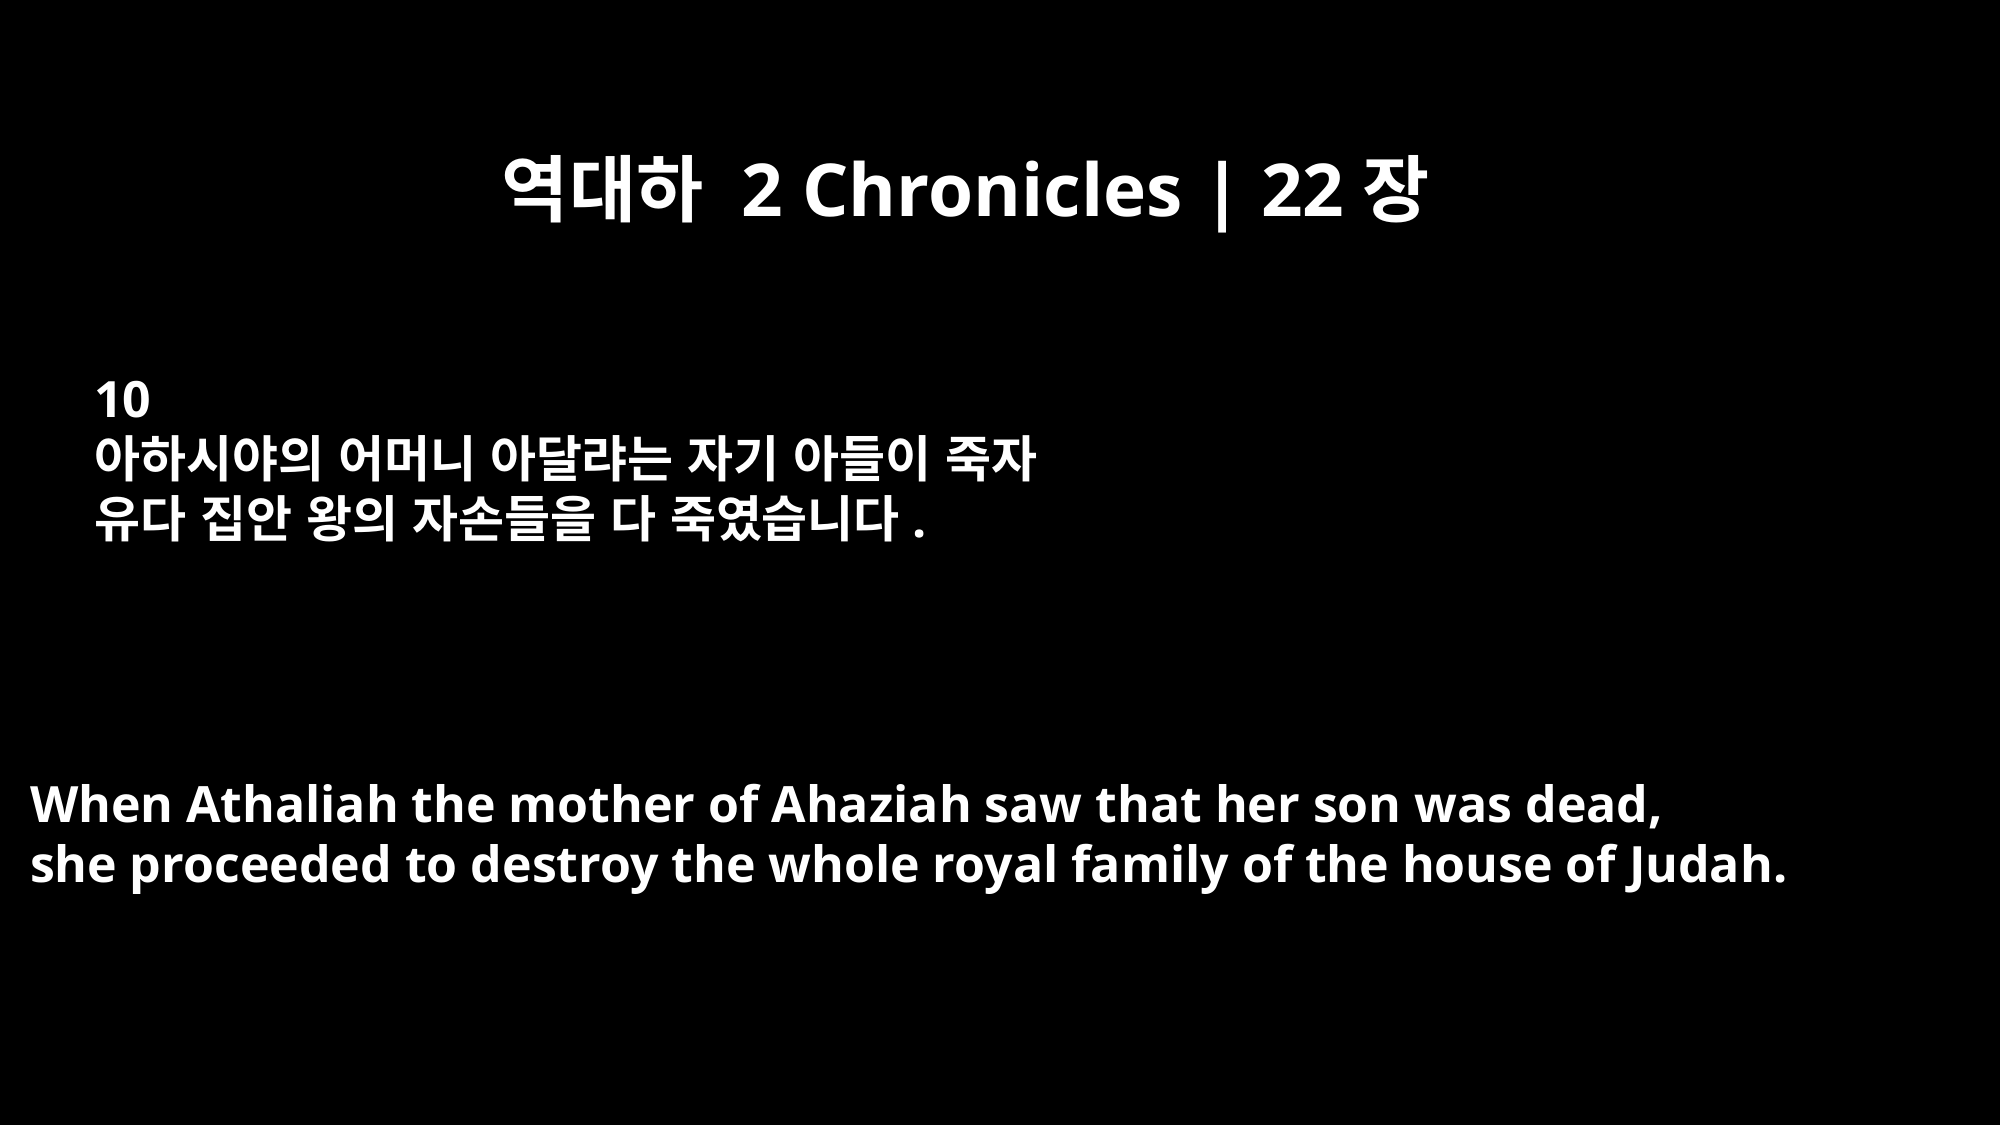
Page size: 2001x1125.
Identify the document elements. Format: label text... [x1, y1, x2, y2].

text_box 10 아하시야의 어머니 아달랴는 자기 아들이 죽자 유다 집안 왕의 자손들을 다 죽였습니다. [79, 359, 1054, 555]
text_box When Athaliah the mother of Ahaziah saw that her son was dead, she proceeded to destroy the whole royal family of the house of Judah. [15, 764, 1803, 900]
text_box 역대하 2 Chronicles | 22장 [487, 136, 1445, 239]
